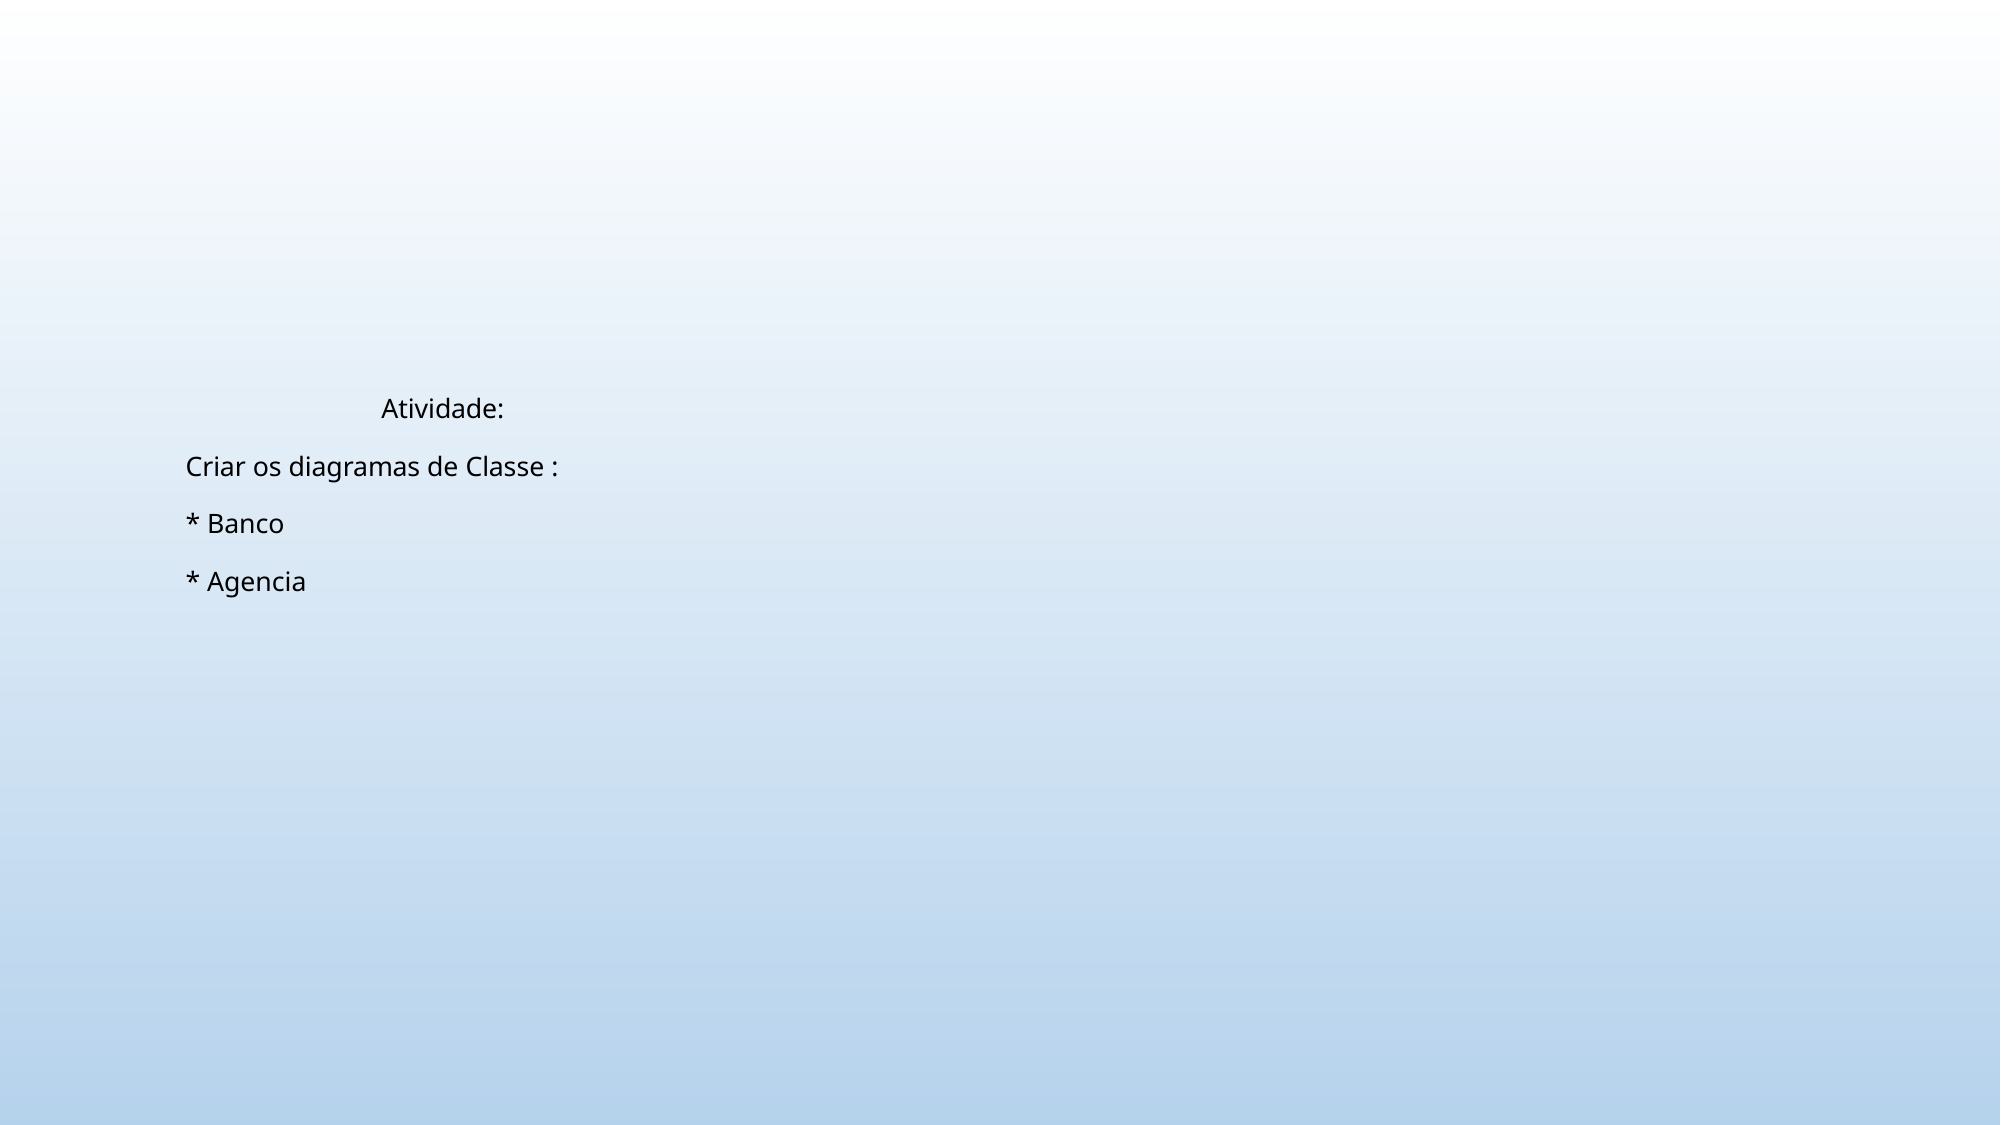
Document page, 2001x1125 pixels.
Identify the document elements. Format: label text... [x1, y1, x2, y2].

title Atividade: Criar os diagramas de Classe : * Banco * Agencia [170, 387, 1896, 606]
